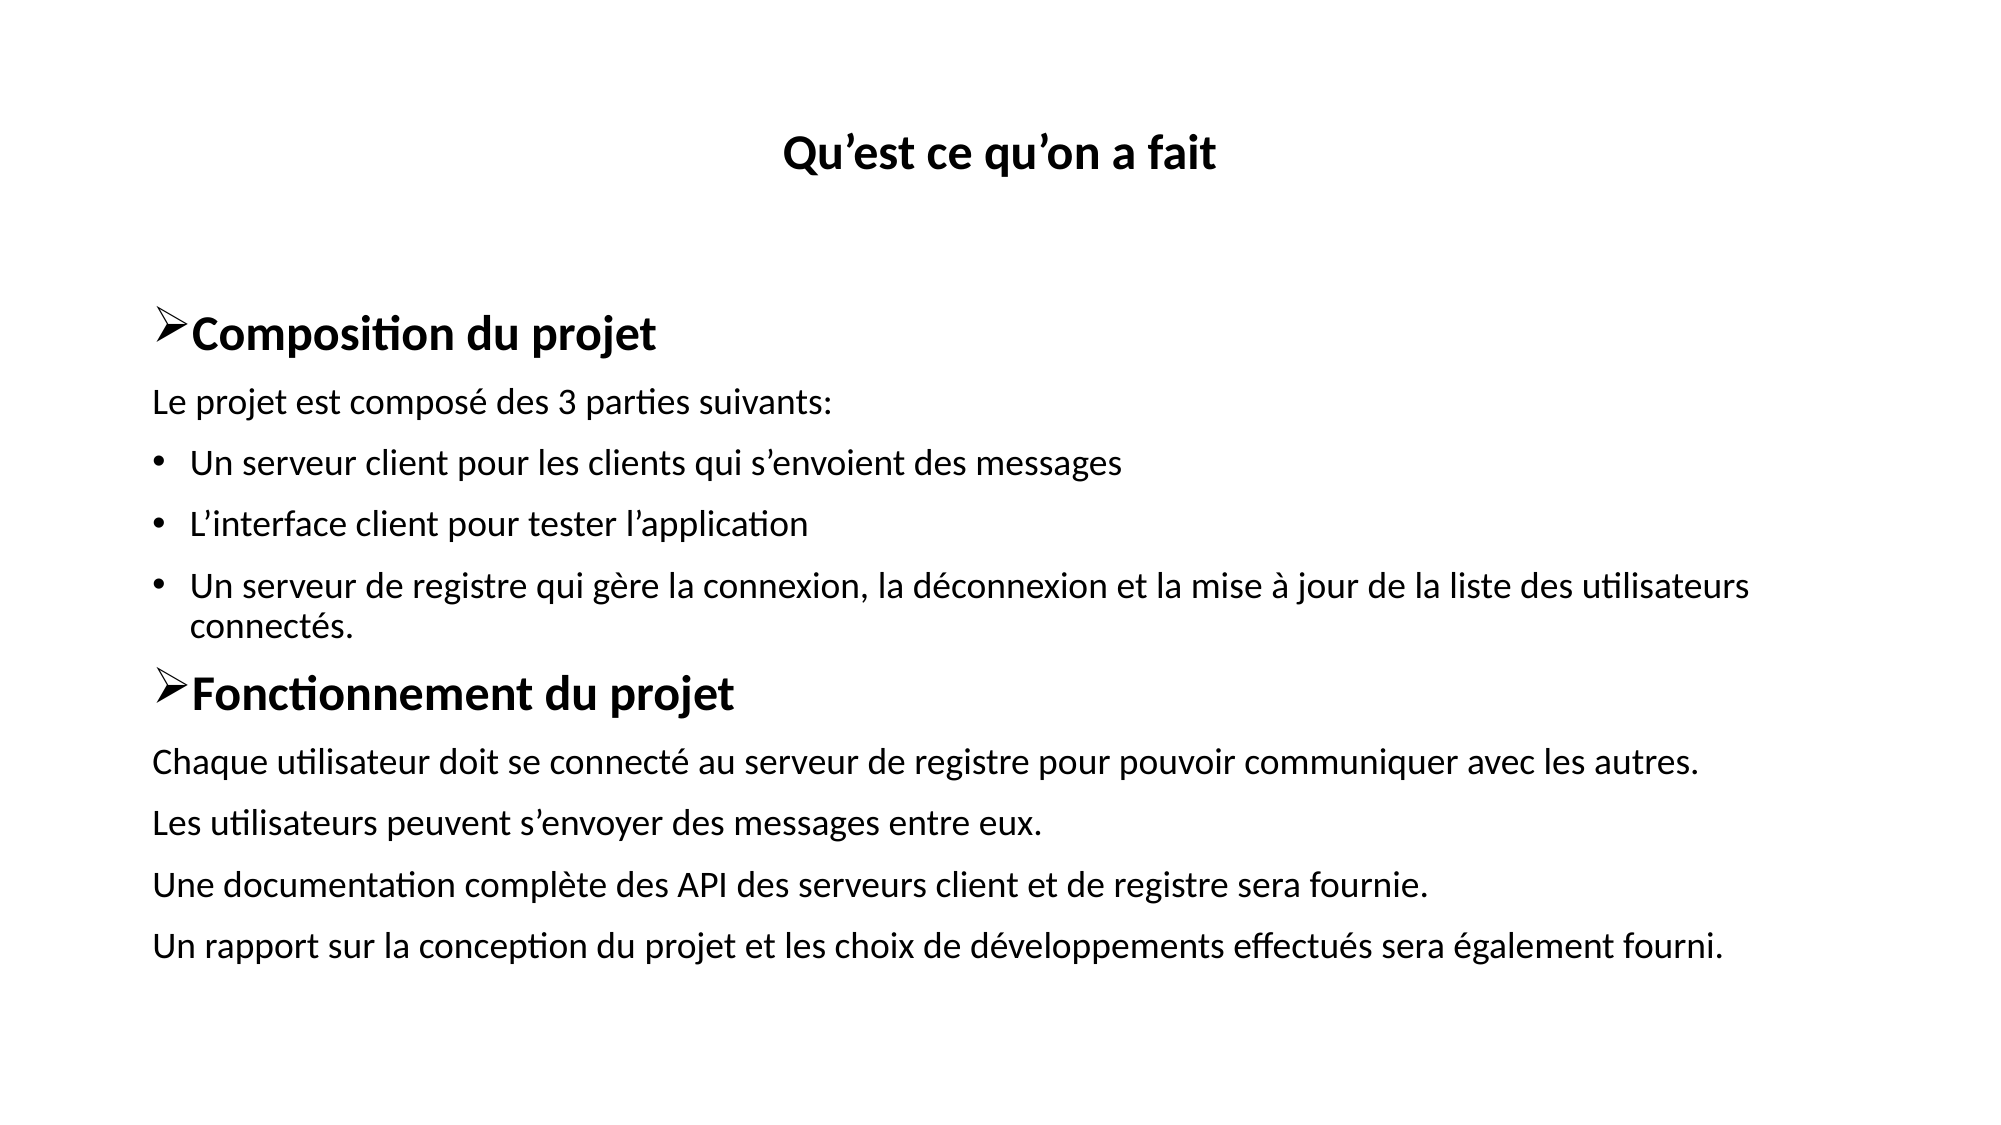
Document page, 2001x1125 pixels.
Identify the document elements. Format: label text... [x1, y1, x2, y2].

list Composition du projet Le projet est composé des 3 parties suivants: Un serveur client pour les clients qui s’envoient des messages L’interface client pour tester l’application Un serveur de registre qui gère la connexion, la déconnexion et la mise à jour de la liste des utilisateurs connectés. Fonctionnement du projet Chaque utilisateur doit se connecté au serveur de registre pour pouvoir communiquer avec les autres. Les utilisateurs peuvent s’envoyer des messages entre eux. Une documentation complète des API des serveurs client et de registre sera fournie. Un rapport sur la conception du projet et les choix de développements effectués sera également fourni. [137, 299, 1863, 1014]
text_box Qu’est ce qu’on a fait [481, 111, 1519, 187]
